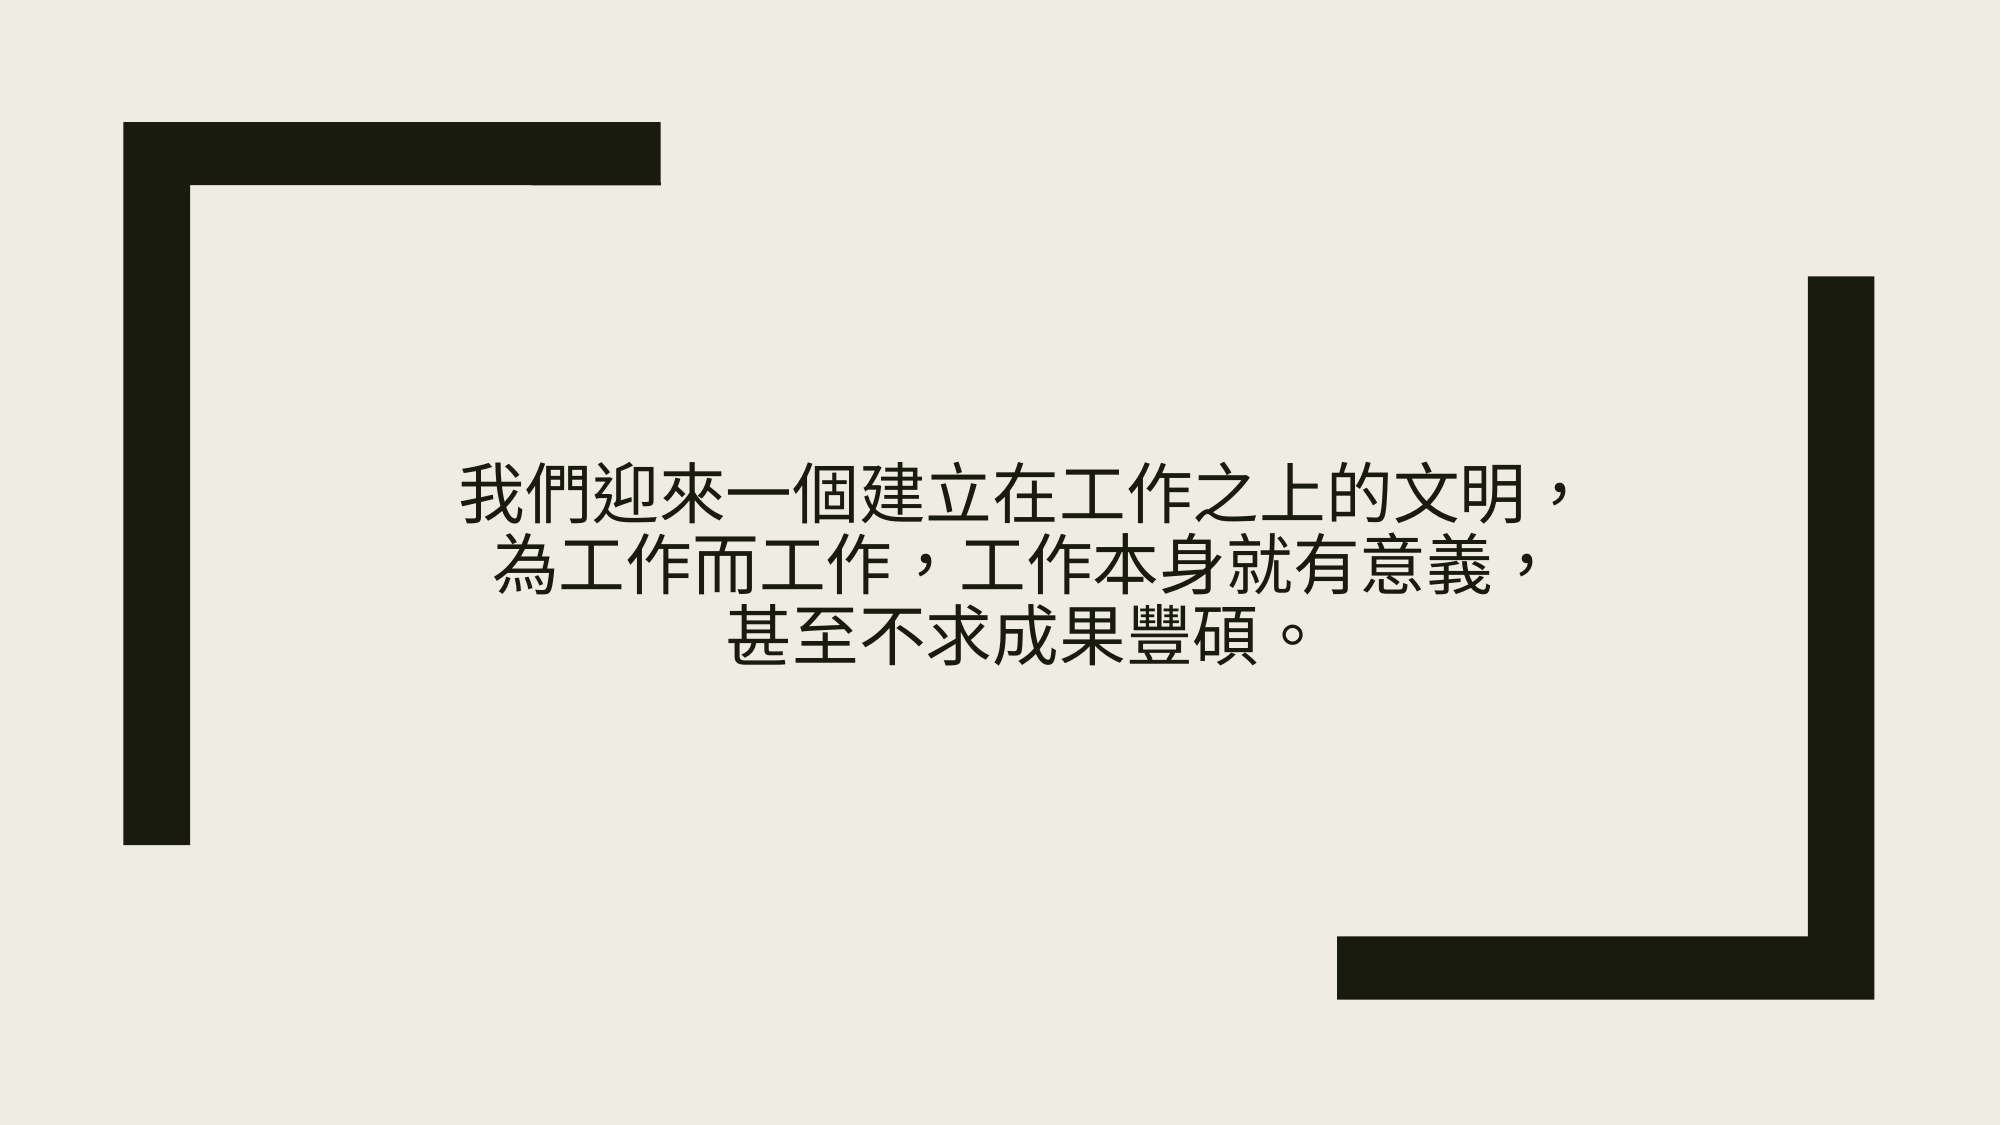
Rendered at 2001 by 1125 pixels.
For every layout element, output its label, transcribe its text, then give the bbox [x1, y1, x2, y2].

title 我們迎來一個建立在工作之上的文明， 為工作而工作，工作本身就有意義， 甚至不求成果豐碩。 [340, 337, 1713, 683]
